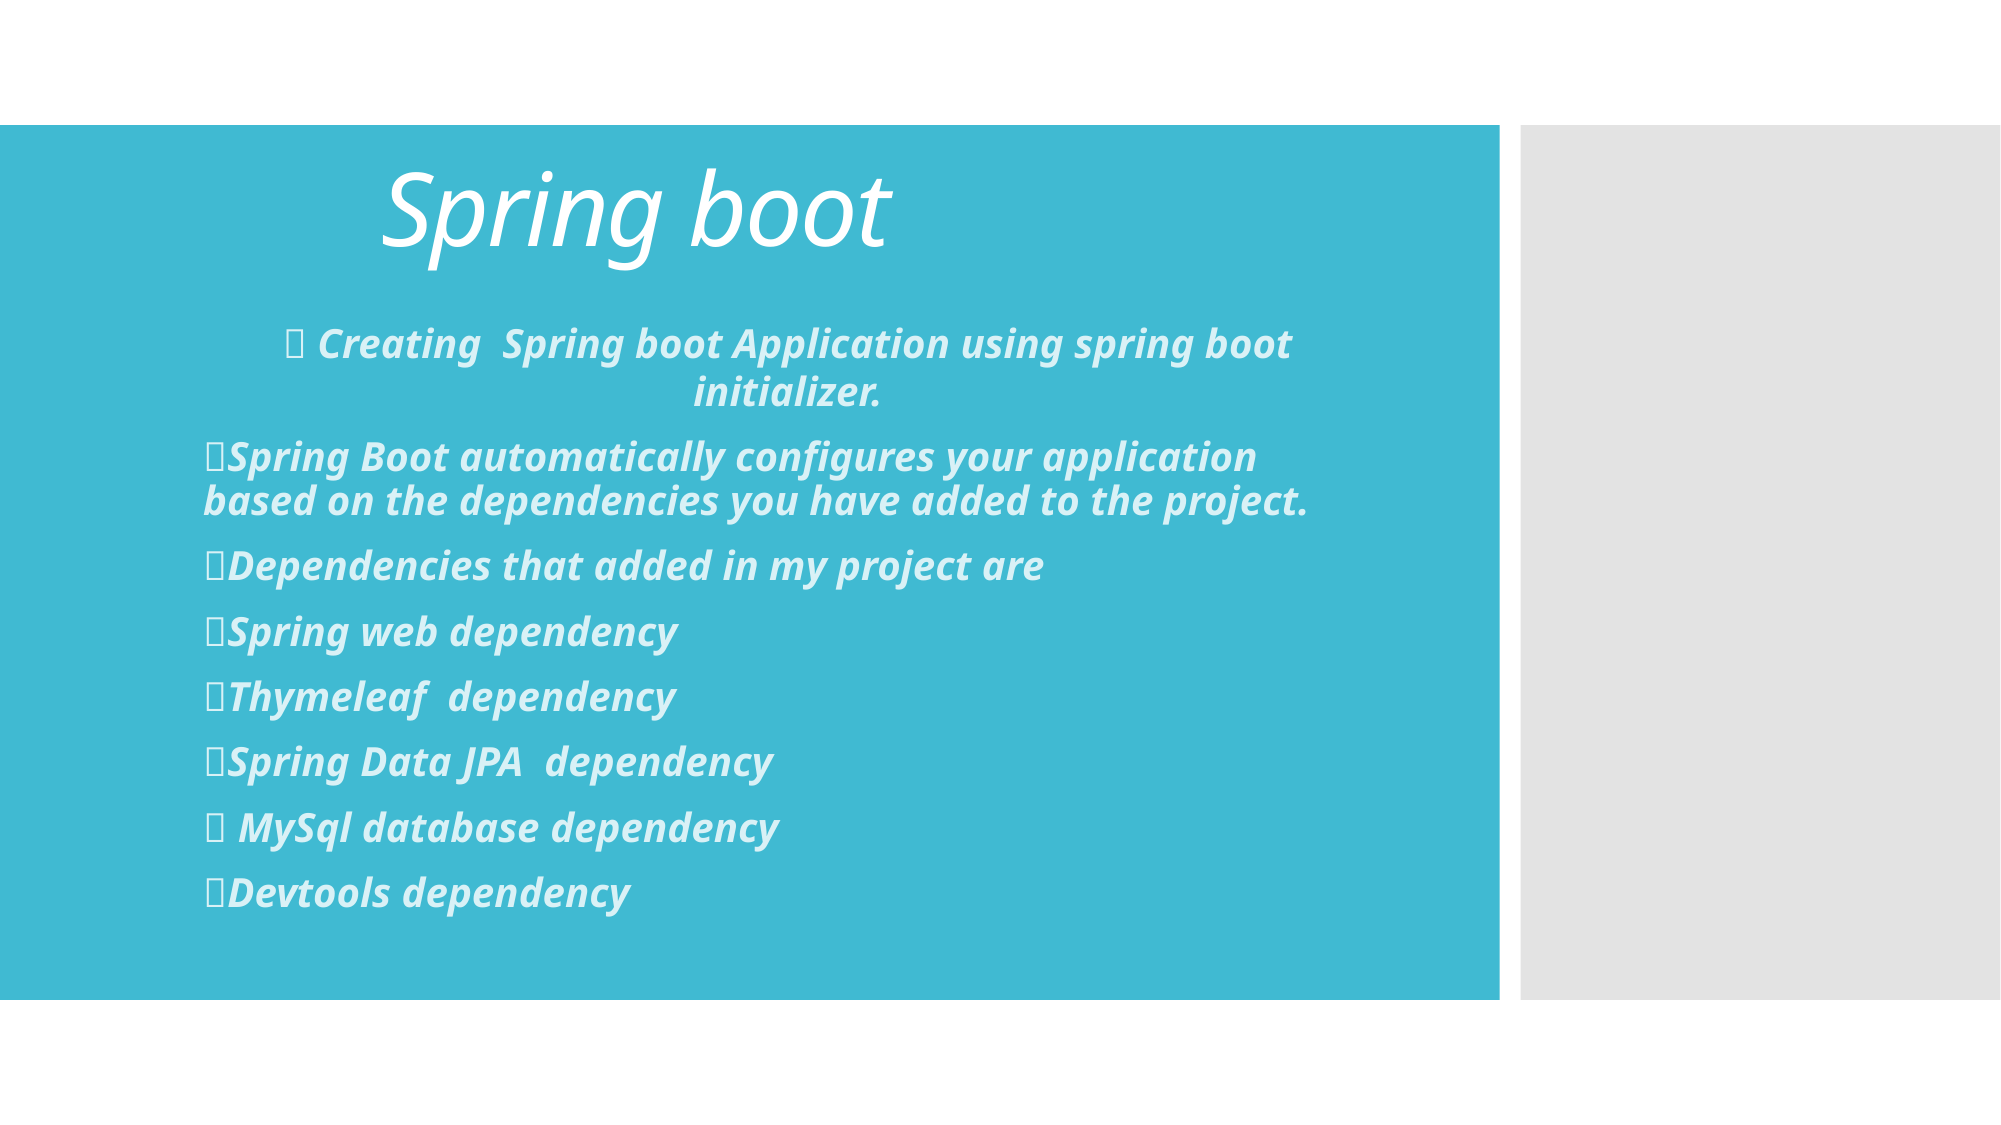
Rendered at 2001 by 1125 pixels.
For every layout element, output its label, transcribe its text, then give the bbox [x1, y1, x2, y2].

title Spring boot [366, 150, 1567, 277]
subtitle  Creating Spring boot Application using spring boot initializer. Spring Boot automatically configures your application based on the dependencies you have added to the project. Dependencies that added in my project are Spring web dependency Thymeleaf dependency Spring Data JPA dependency  MySql database dependency Devtools dependency [188, 310, 1389, 928]
